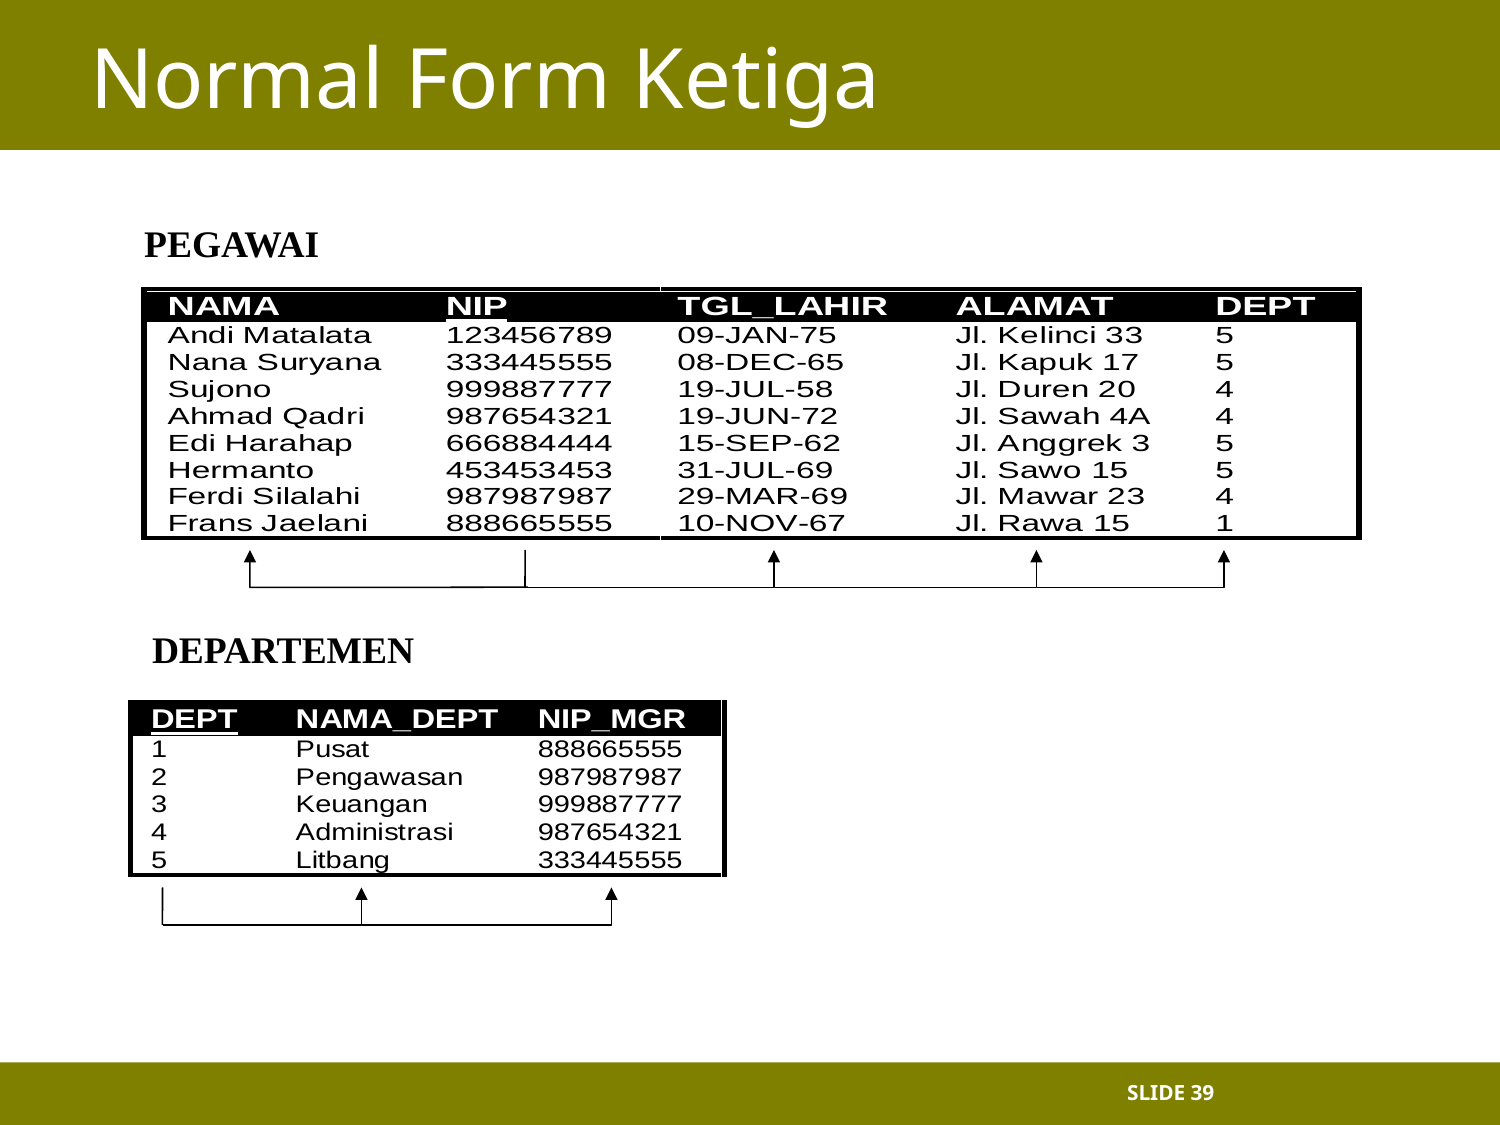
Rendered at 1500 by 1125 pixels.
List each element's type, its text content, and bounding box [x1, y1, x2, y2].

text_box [137, 287, 1500, 576]
title Normal Form Ketiga [75, 0, 1425, 150]
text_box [124, 699, 1500, 913]
text_box PEGAWAI [129, 212, 335, 273]
text_box DEPARTEMEN [137, 618, 430, 679]
